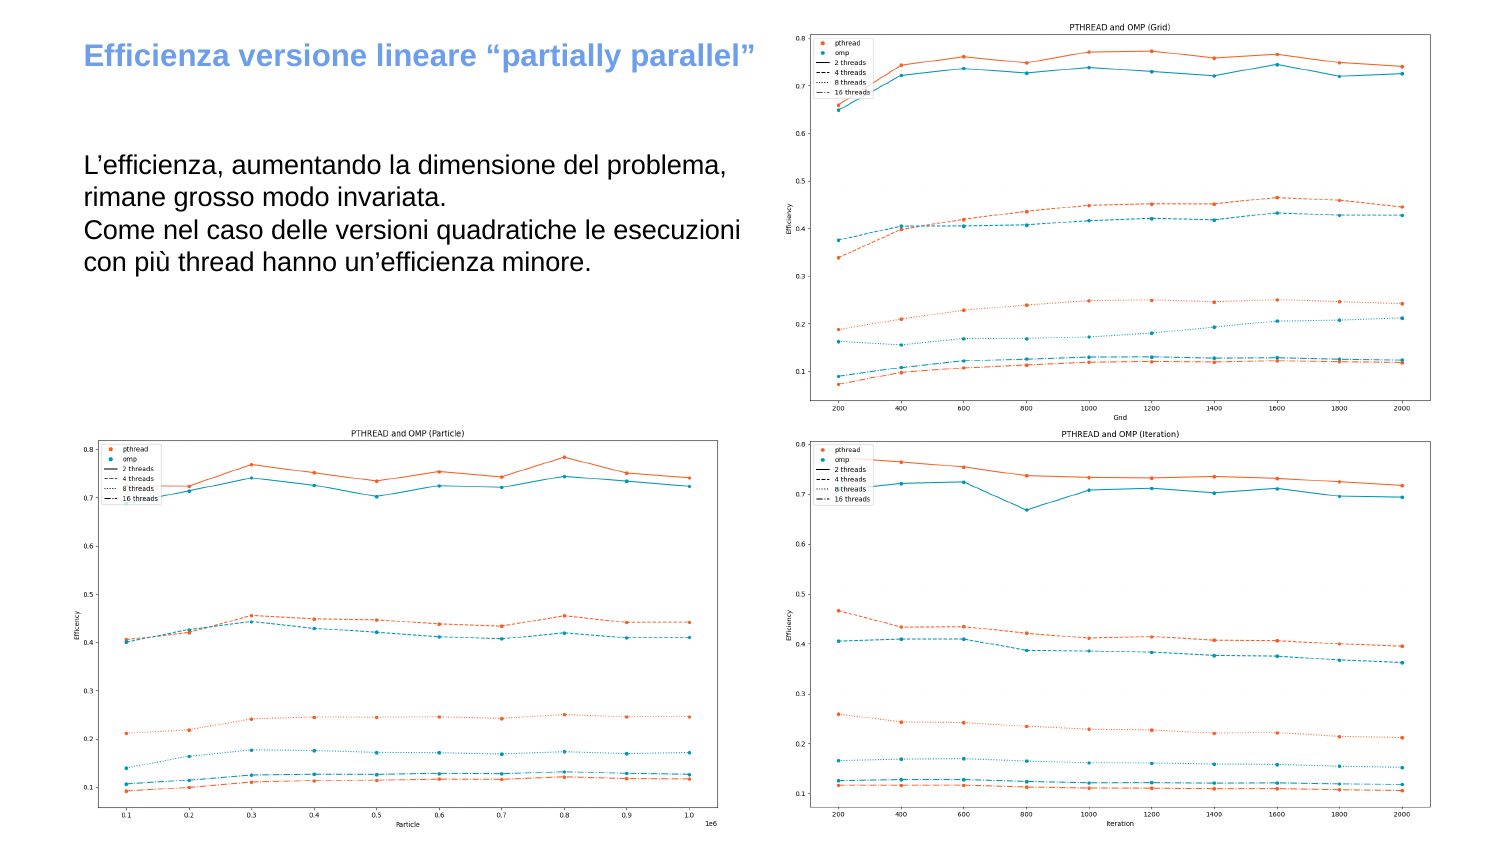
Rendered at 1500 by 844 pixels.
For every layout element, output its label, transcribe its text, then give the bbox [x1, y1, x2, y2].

text_box Efficienza versione lineare “partially parallel” L’efficienza, aumentando la dimensione del problema, rimane grosso modo invariata. Come nel caso delle versioni quadratiche le esecuzioni con più thread hanno un’efficienza minore. [68, 20, 776, 293]
picture [781, 19, 1439, 422]
picture [780, 427, 1438, 830]
picture [68, 427, 725, 830]
